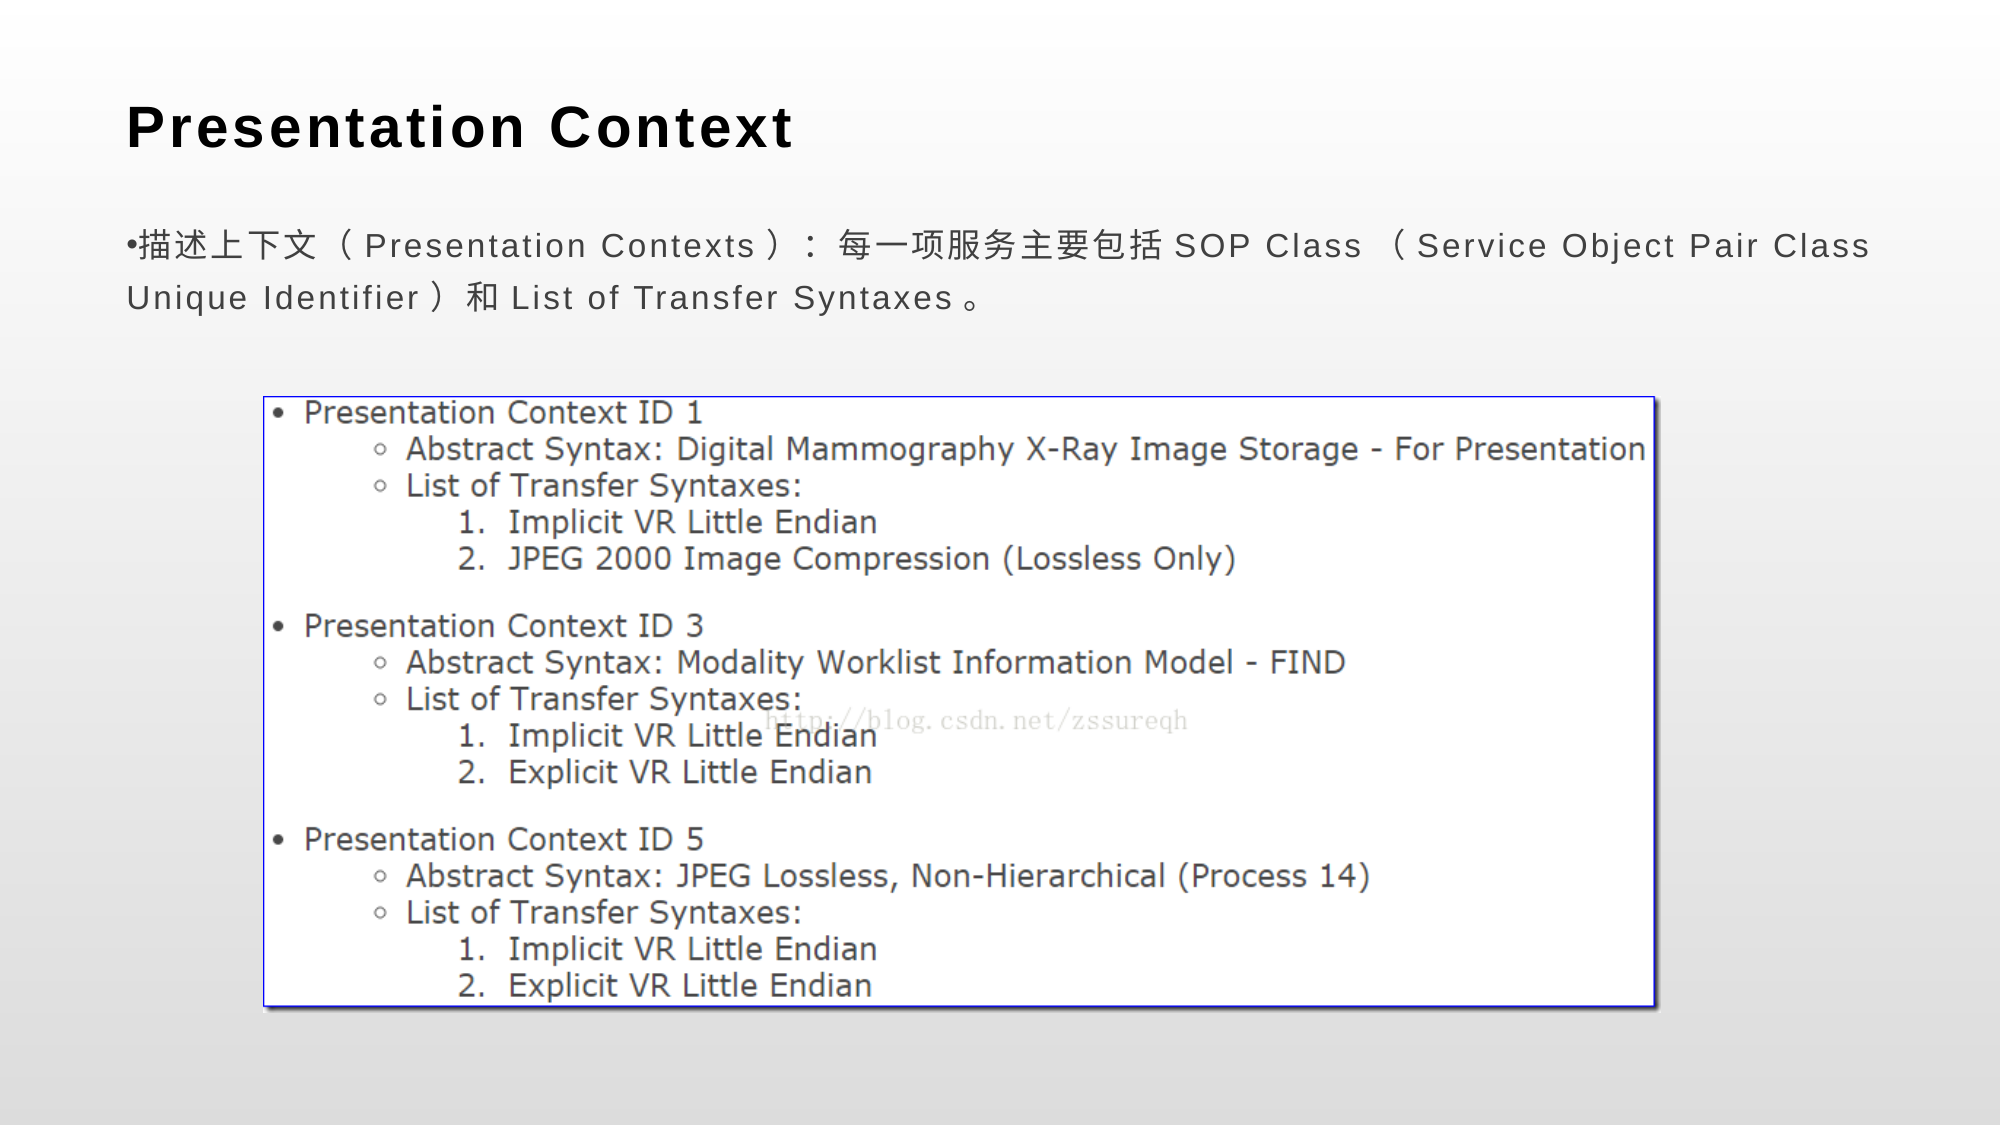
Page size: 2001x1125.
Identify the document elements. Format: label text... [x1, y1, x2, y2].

picture [262, 396, 1661, 1013]
title Presentation Context [109, 70, 1891, 178]
list 描述上下文（Presentation Contexts）：每一项服务主要包括SOP Class（Service Object Pair Class Unique Identifier）和List of Transfer Syntaxes。 [109, 212, 1891, 448]
